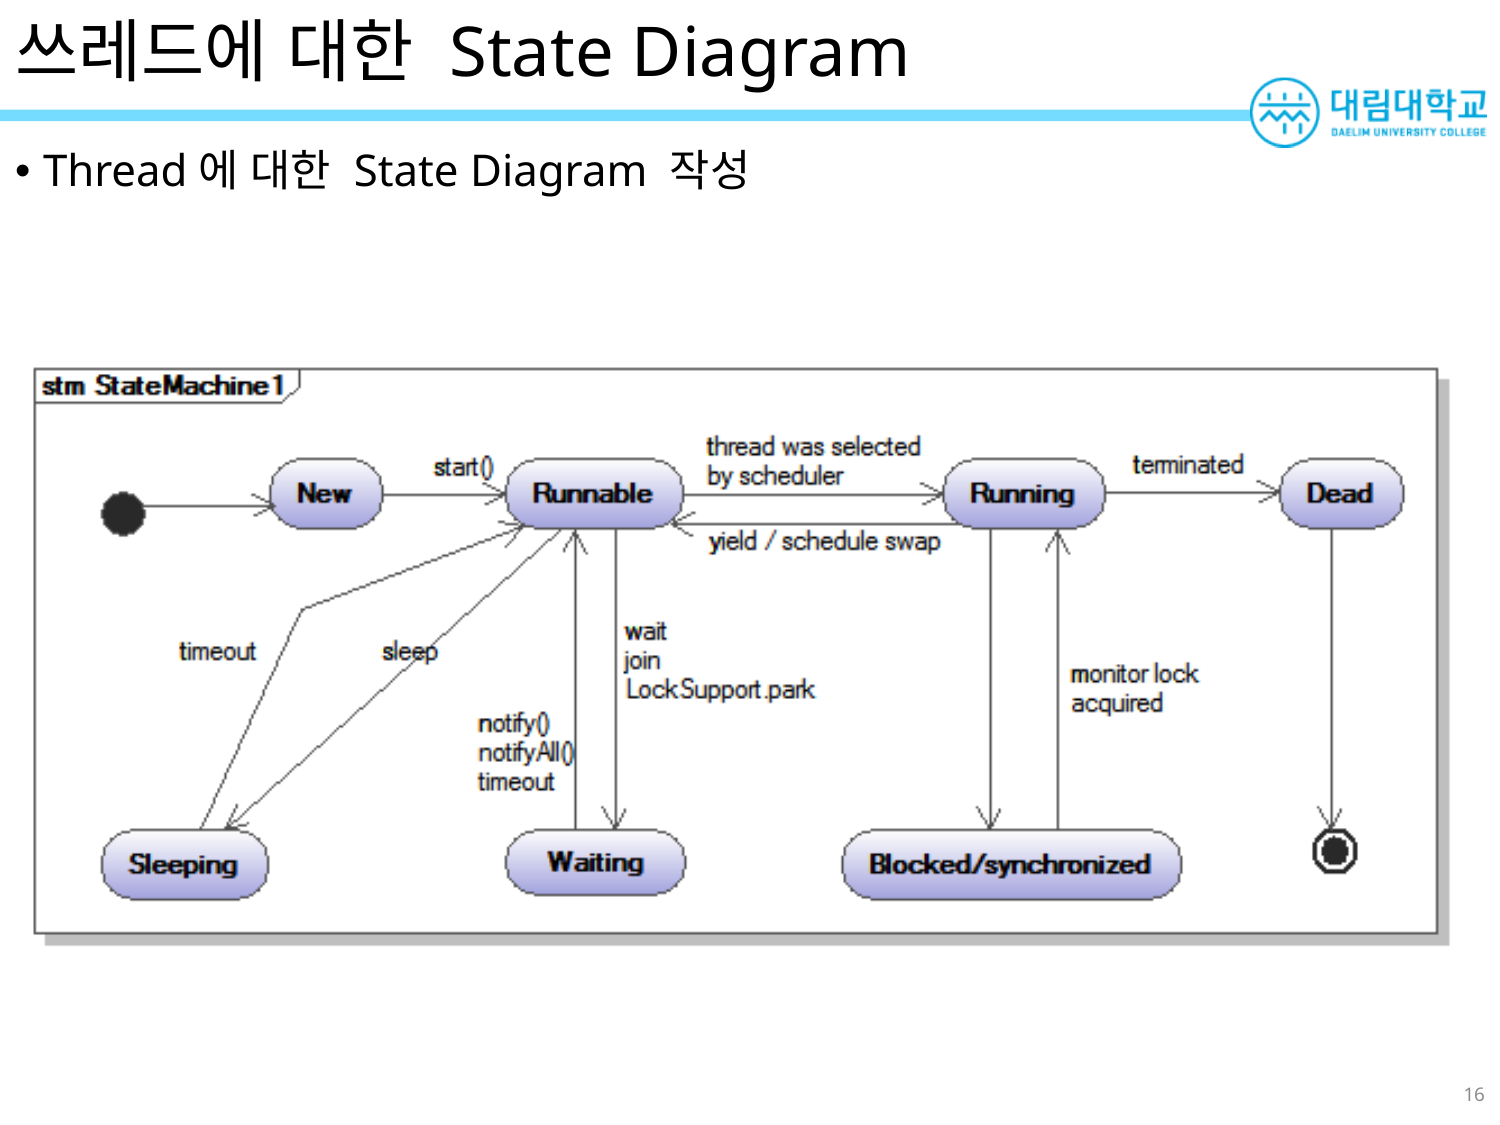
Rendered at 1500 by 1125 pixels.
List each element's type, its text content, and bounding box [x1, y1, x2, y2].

picture [1476, 108, 1487, 115]
title 쓰레드에 대한 State Diagram [0, 0, 1500, 108]
slide_number 16 [1162, 1065, 1500, 1125]
picture [32, 364, 1468, 980]
list Thread에 대한 State Diagram 작성 [0, 141, 1500, 1070]
picture [1250, 108, 1487, 141]
